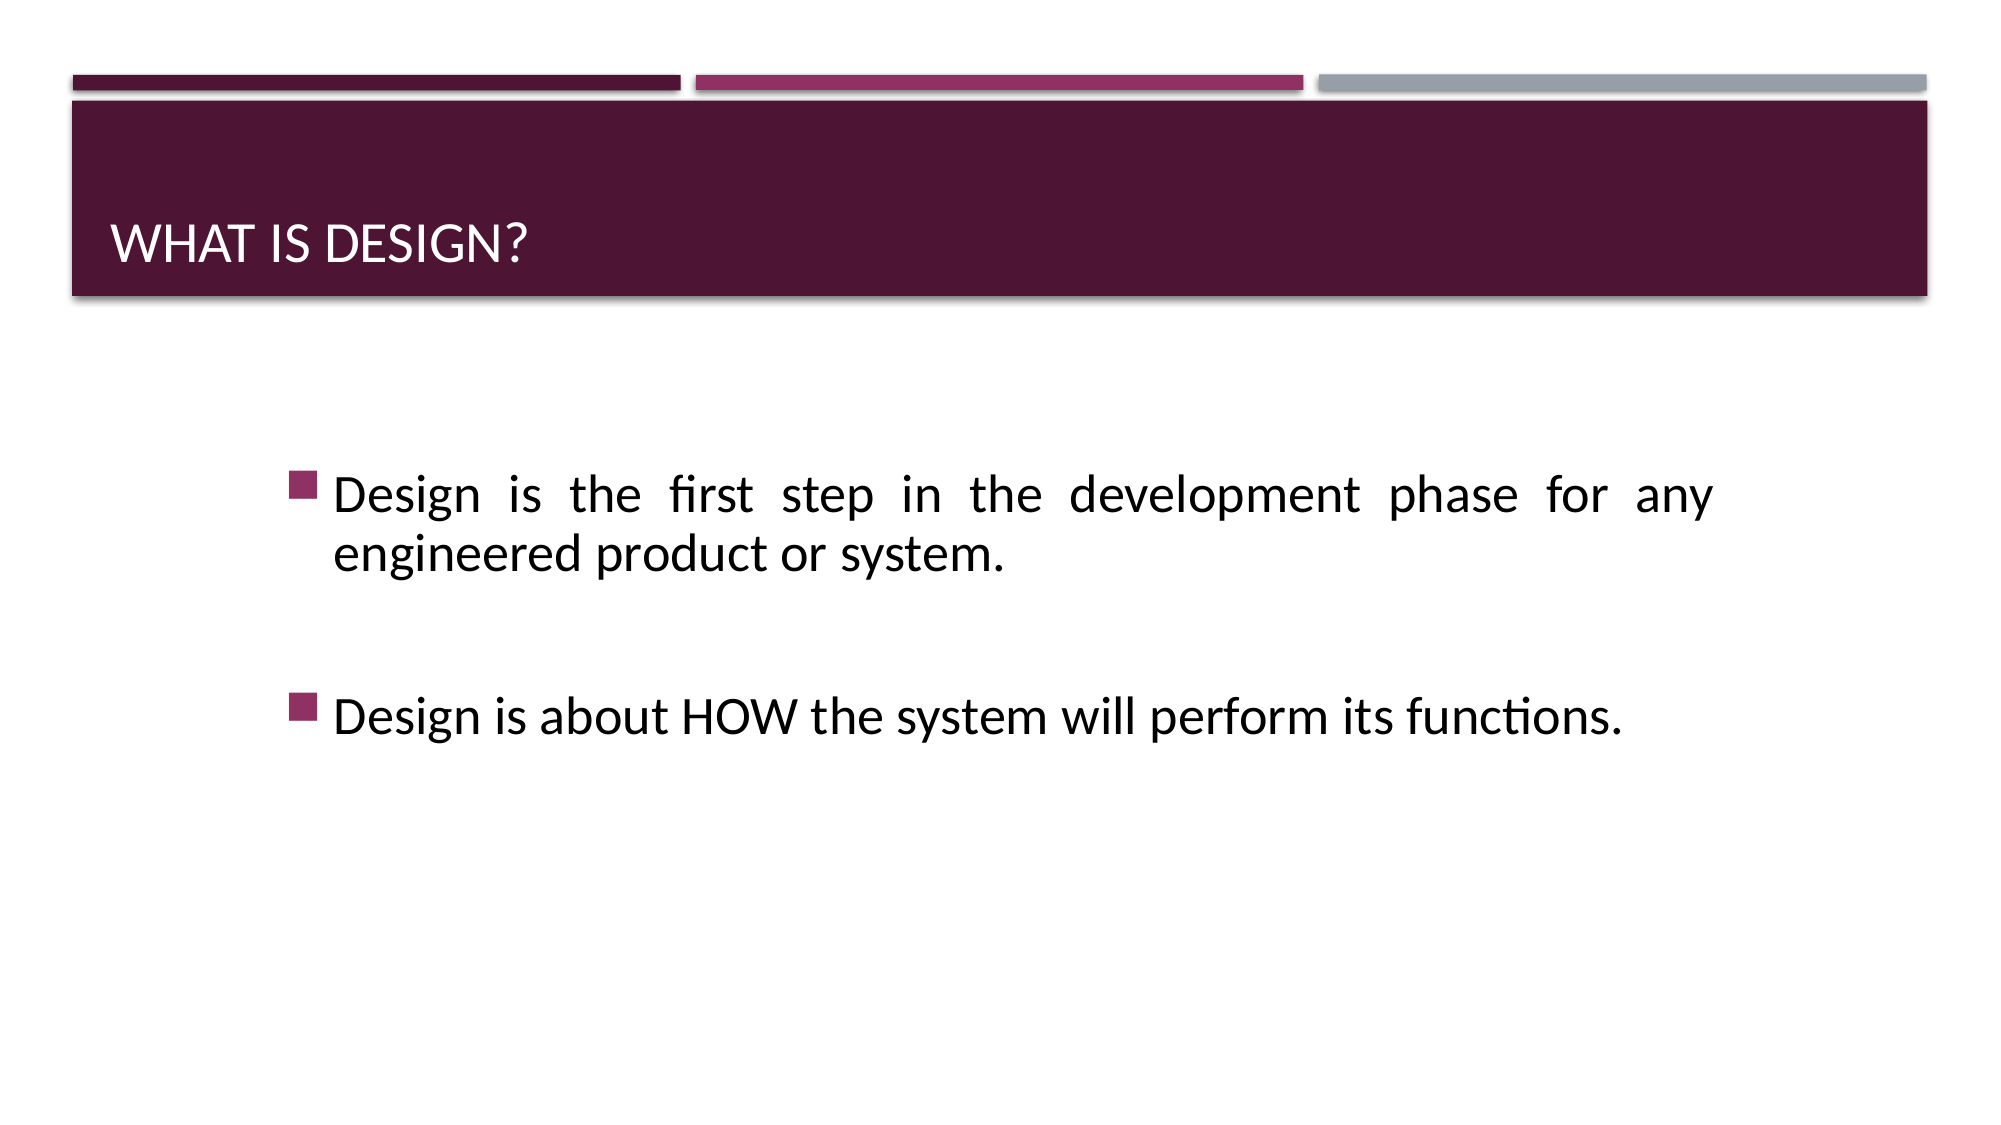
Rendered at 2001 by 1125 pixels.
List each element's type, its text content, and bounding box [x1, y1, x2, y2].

title What is Design? [95, 115, 1905, 282]
list Design is the first step in the development phase for any engineered product or system. Design is about HOW the system will perform its functions. [268, 400, 1732, 894]
